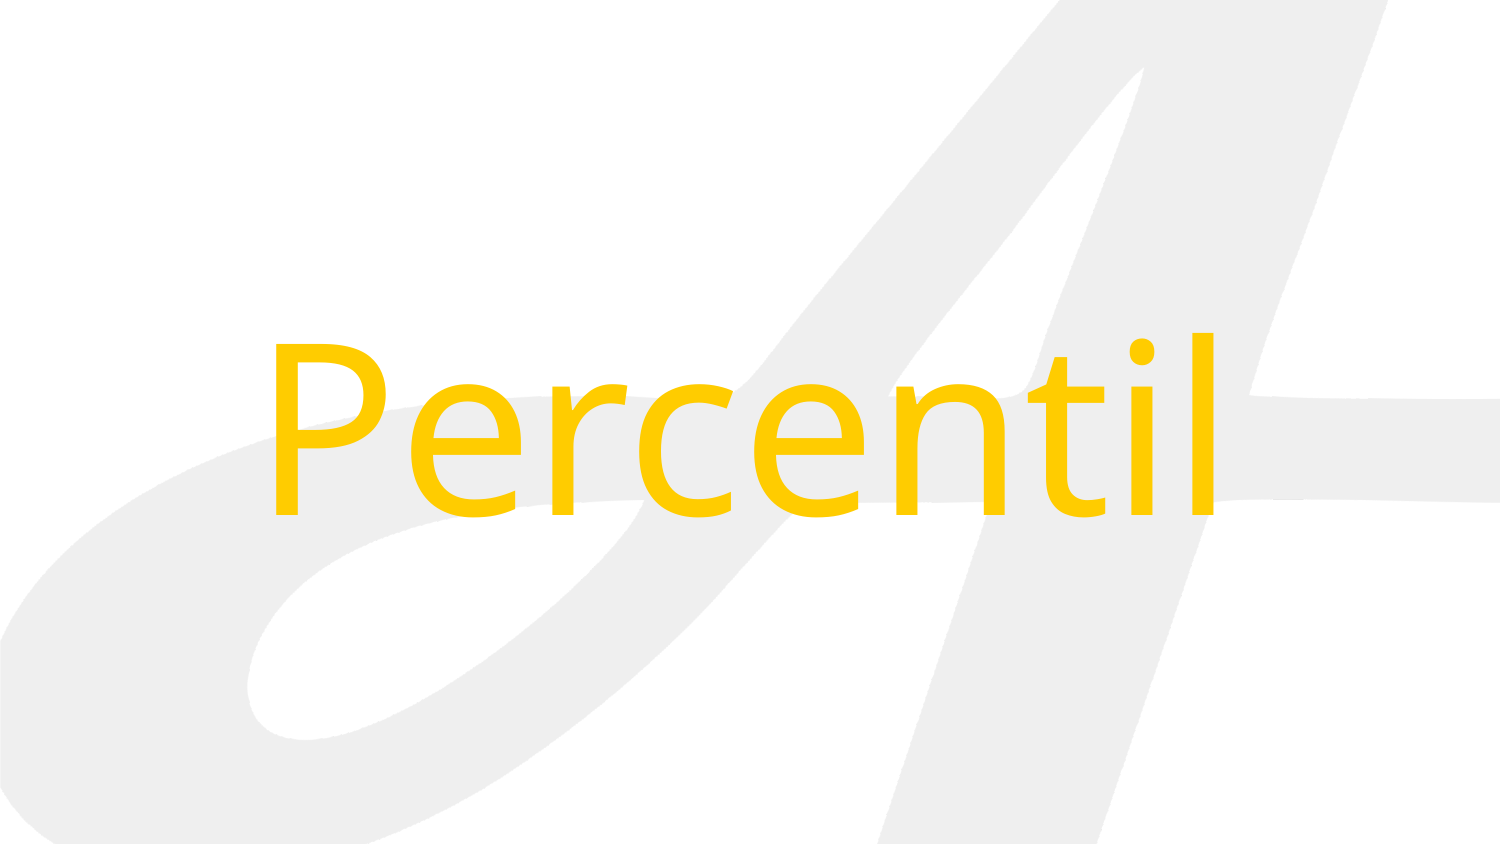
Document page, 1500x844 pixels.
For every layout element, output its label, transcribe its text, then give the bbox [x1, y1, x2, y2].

subtitle Percentil [88, 268, 1400, 529]
picture [0, 0, 1500, 844]
